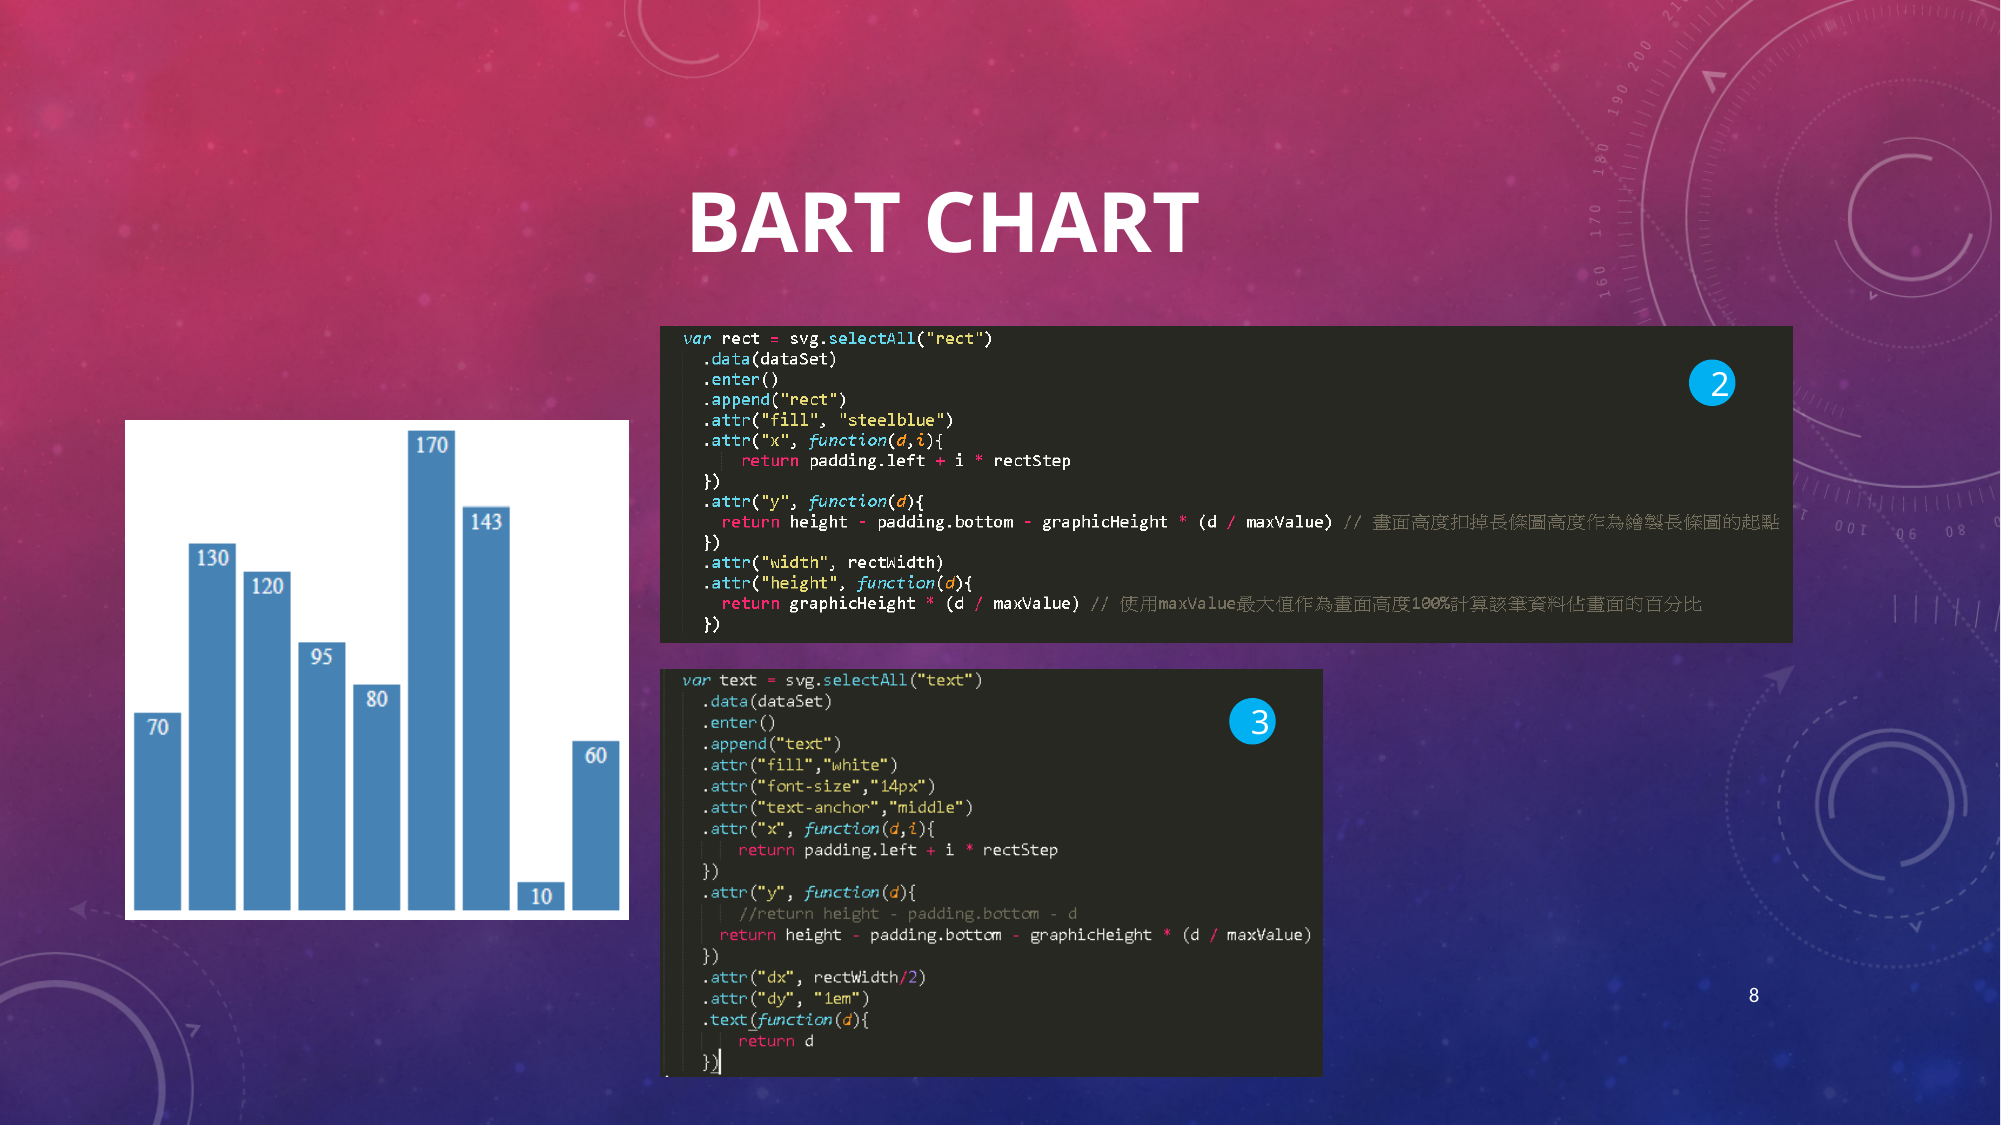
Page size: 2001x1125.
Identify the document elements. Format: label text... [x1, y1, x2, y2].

picture [0, 0, 2001, 1125]
slide_number 8 [1684, 963, 1775, 1025]
title Bart Chart [112, 99, 1775, 339]
